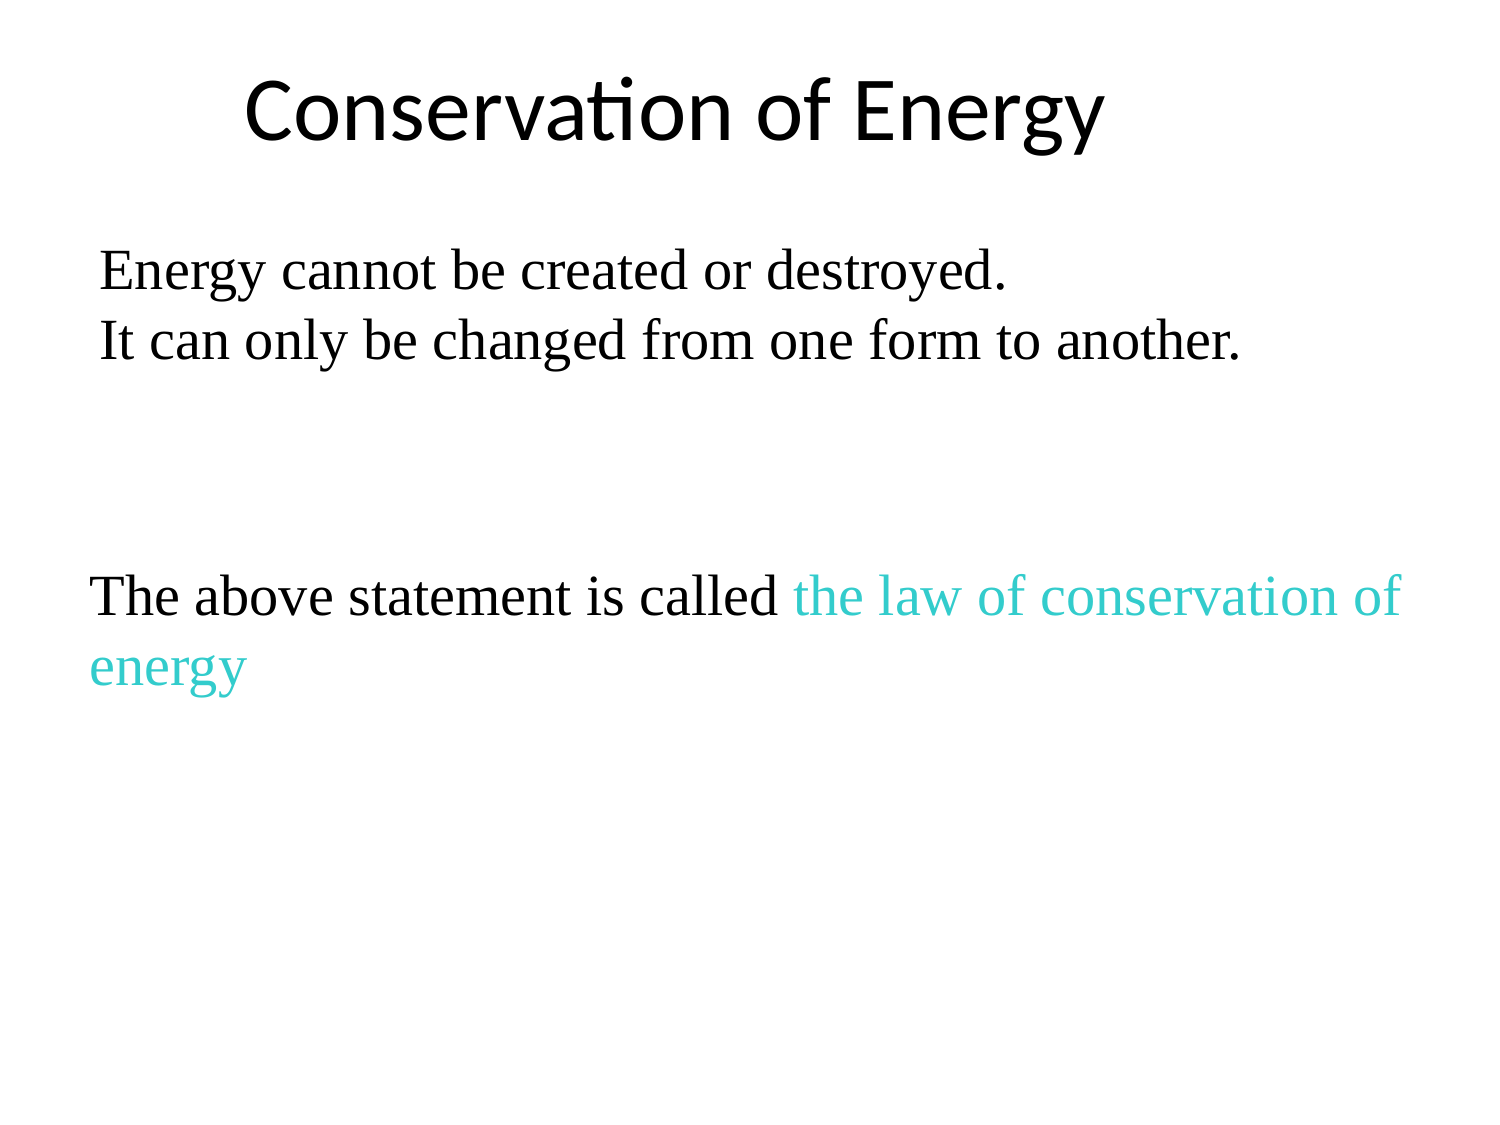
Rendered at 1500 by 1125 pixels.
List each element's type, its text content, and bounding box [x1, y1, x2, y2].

title Conservation of Energy [144, 39, 1209, 167]
text_box The above statement is called the law of conservation of energy [74, 549, 1428, 705]
text_box Energy cannot be created or destroyed. It can only be changed from one form to another. [84, 223, 1400, 379]
